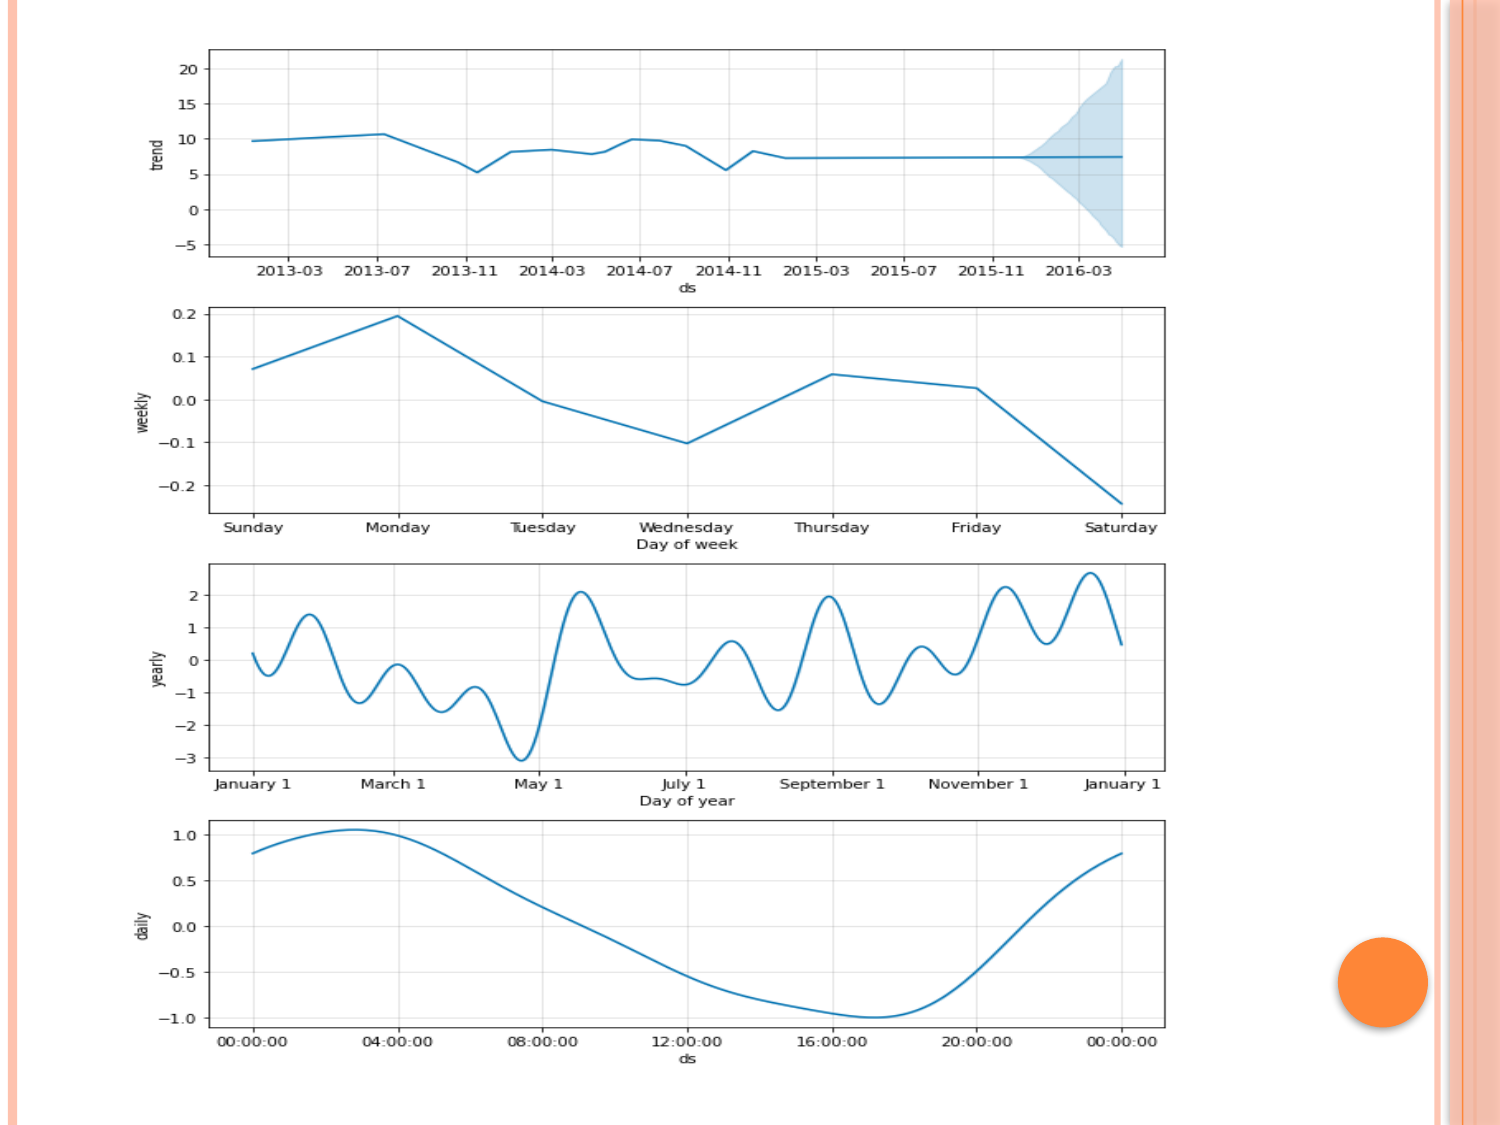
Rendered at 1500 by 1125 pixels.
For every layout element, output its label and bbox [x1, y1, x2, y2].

picture [123, 42, 1176, 1074]
